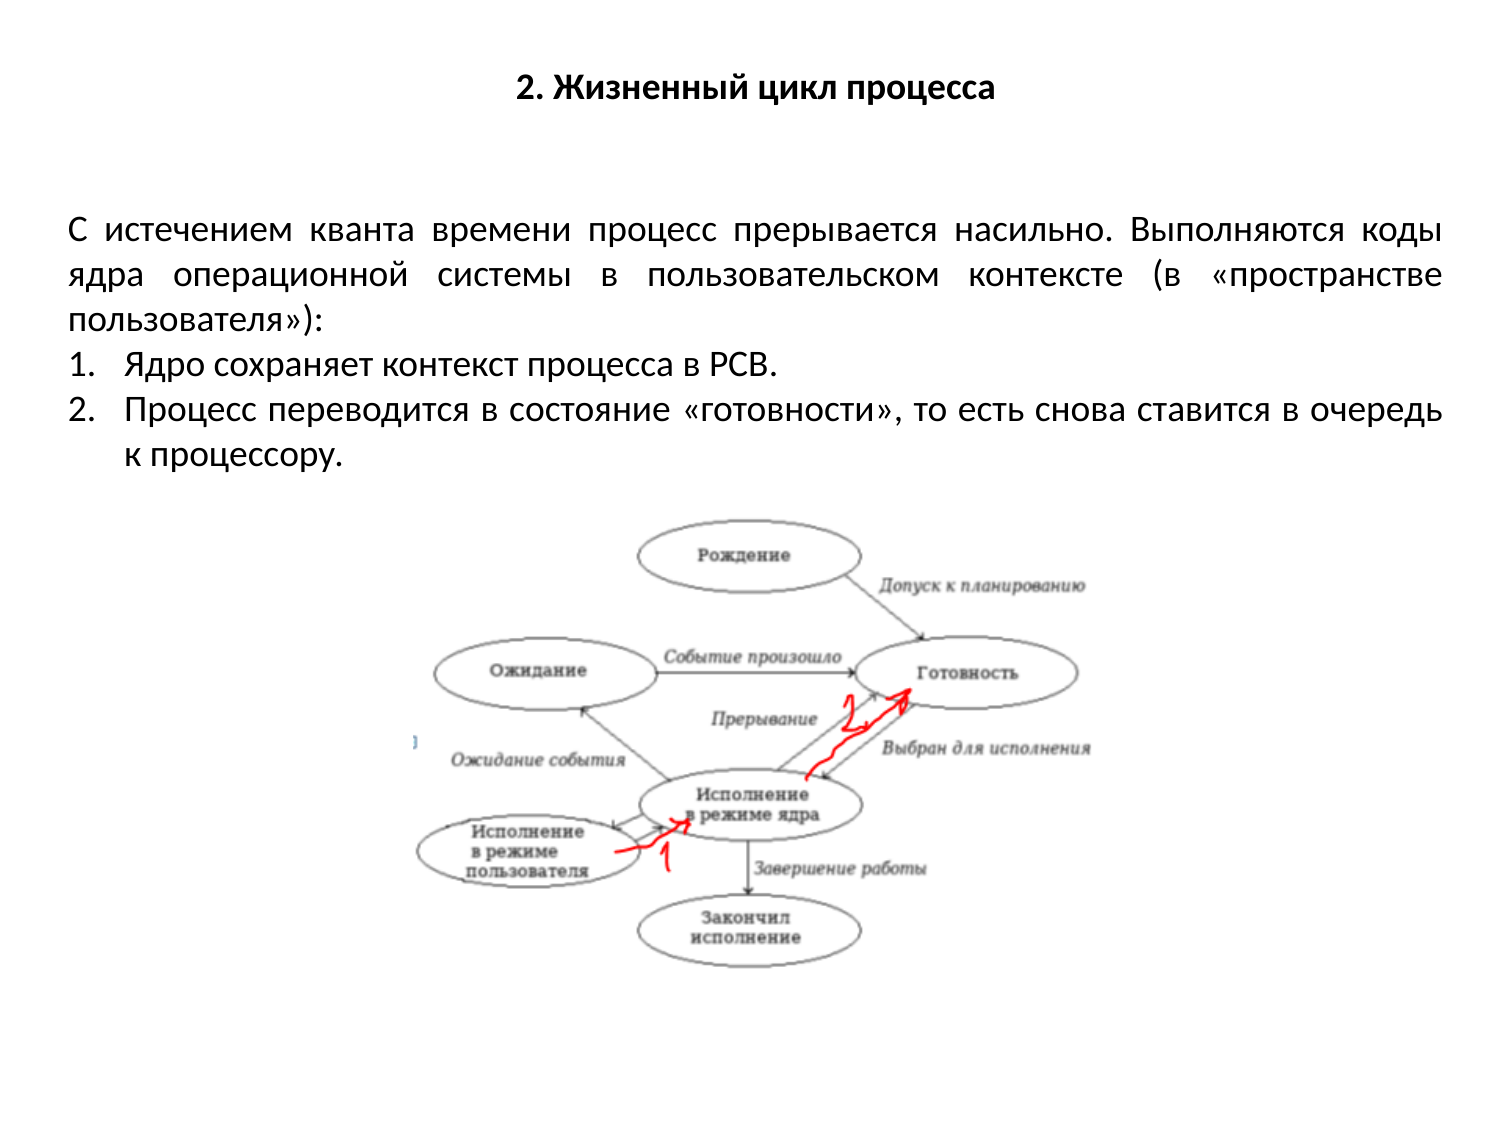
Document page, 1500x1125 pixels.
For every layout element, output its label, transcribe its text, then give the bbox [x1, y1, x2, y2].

picture [413, 514, 1099, 982]
text_box С истечением кванта времени процесс прерывается насильно. Выполняются коды ядра операционной системы в пользовательском контексте (в «пространстве пользователя»): Ядро сохраняет контекст процесса в PCB. Процесс переводится в состояние «готовности», то есть снова ставится в очередь к процессору. [53, 196, 1459, 481]
text_box 2. Жизненный цикл процесса [53, 54, 1459, 115]
